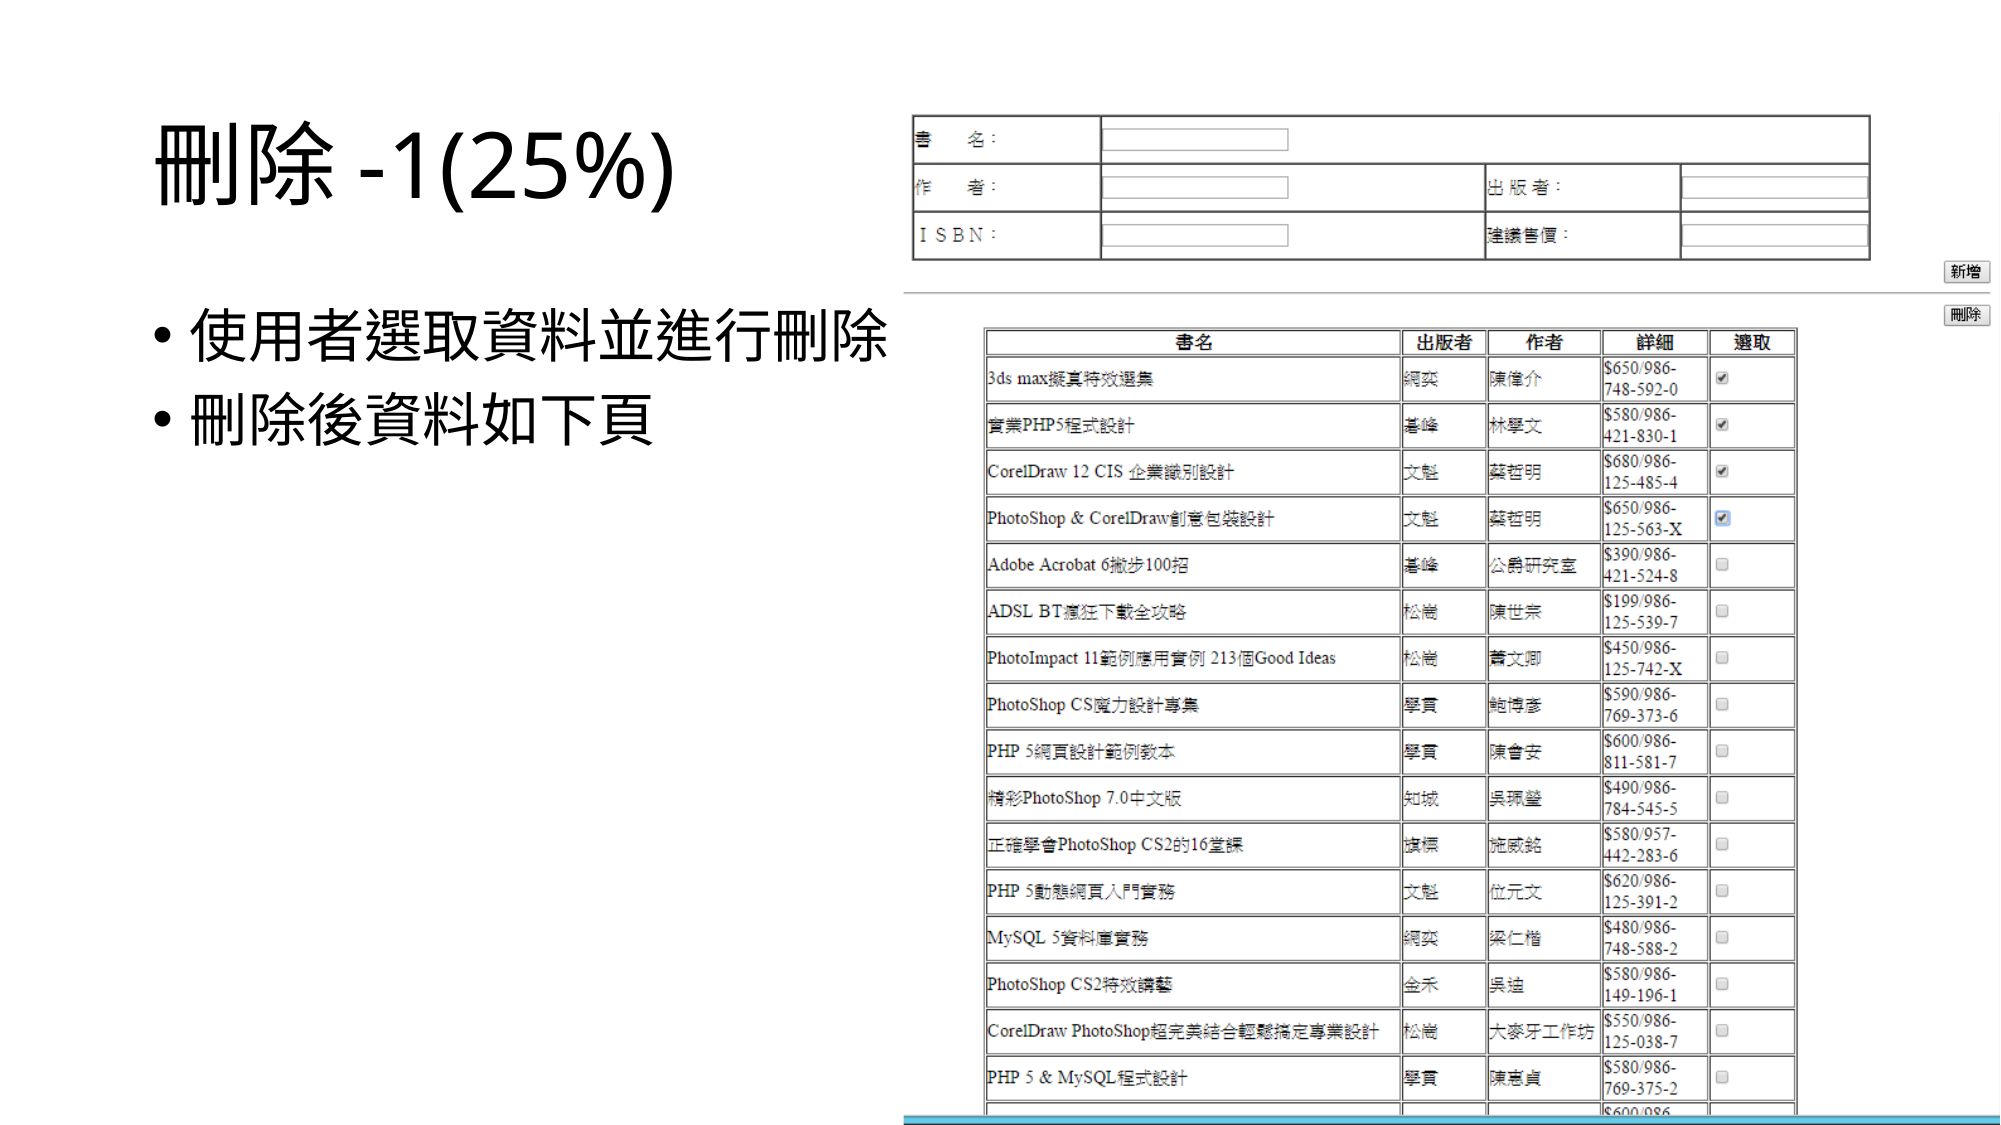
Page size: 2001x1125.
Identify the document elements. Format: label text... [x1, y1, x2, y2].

list 使用者選取資料並進行刪除 刪除後資料如下頁 [137, 299, 903, 1014]
title 刪除-1(25%) [137, 59, 1863, 278]
picture [903, 113, 2000, 1125]
